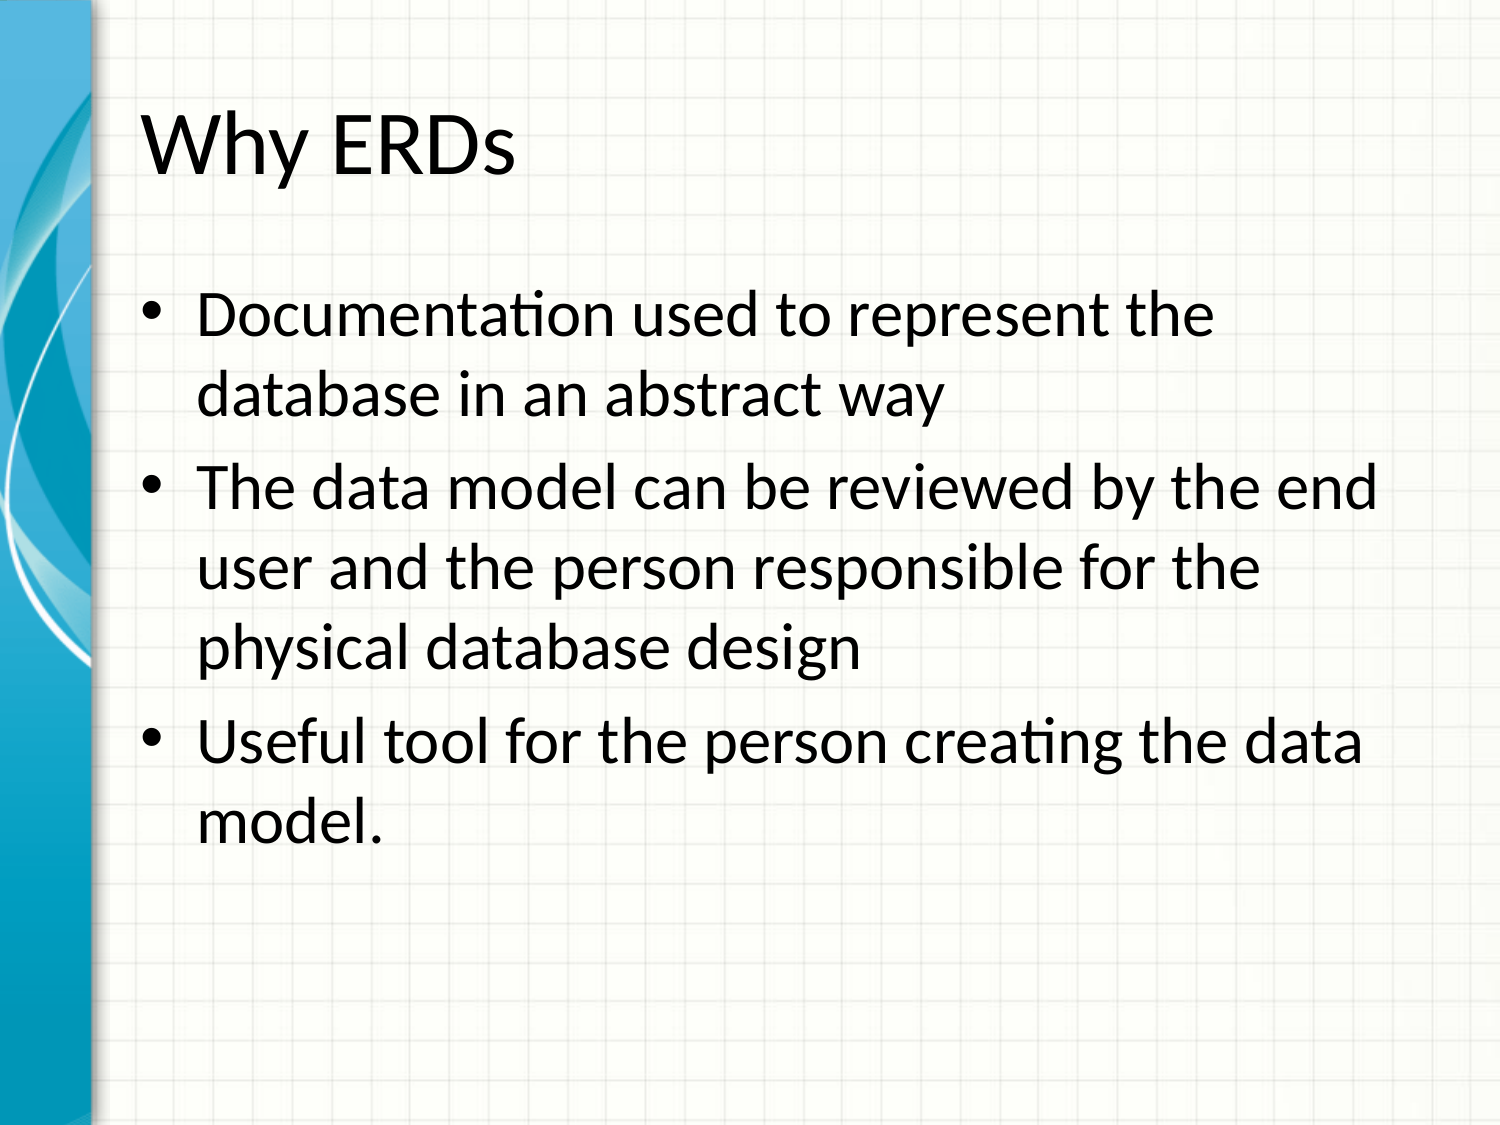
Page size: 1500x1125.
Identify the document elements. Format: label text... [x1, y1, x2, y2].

title Why ERDs [125, 44, 1450, 232]
picture [0, 0, 1500, 1125]
list Documentation used to represent the database in an abstract way The data model can be reviewed by the end user and the person responsible for the physical database design Useful tool for the person creating the data model. [125, 261, 1450, 967]
